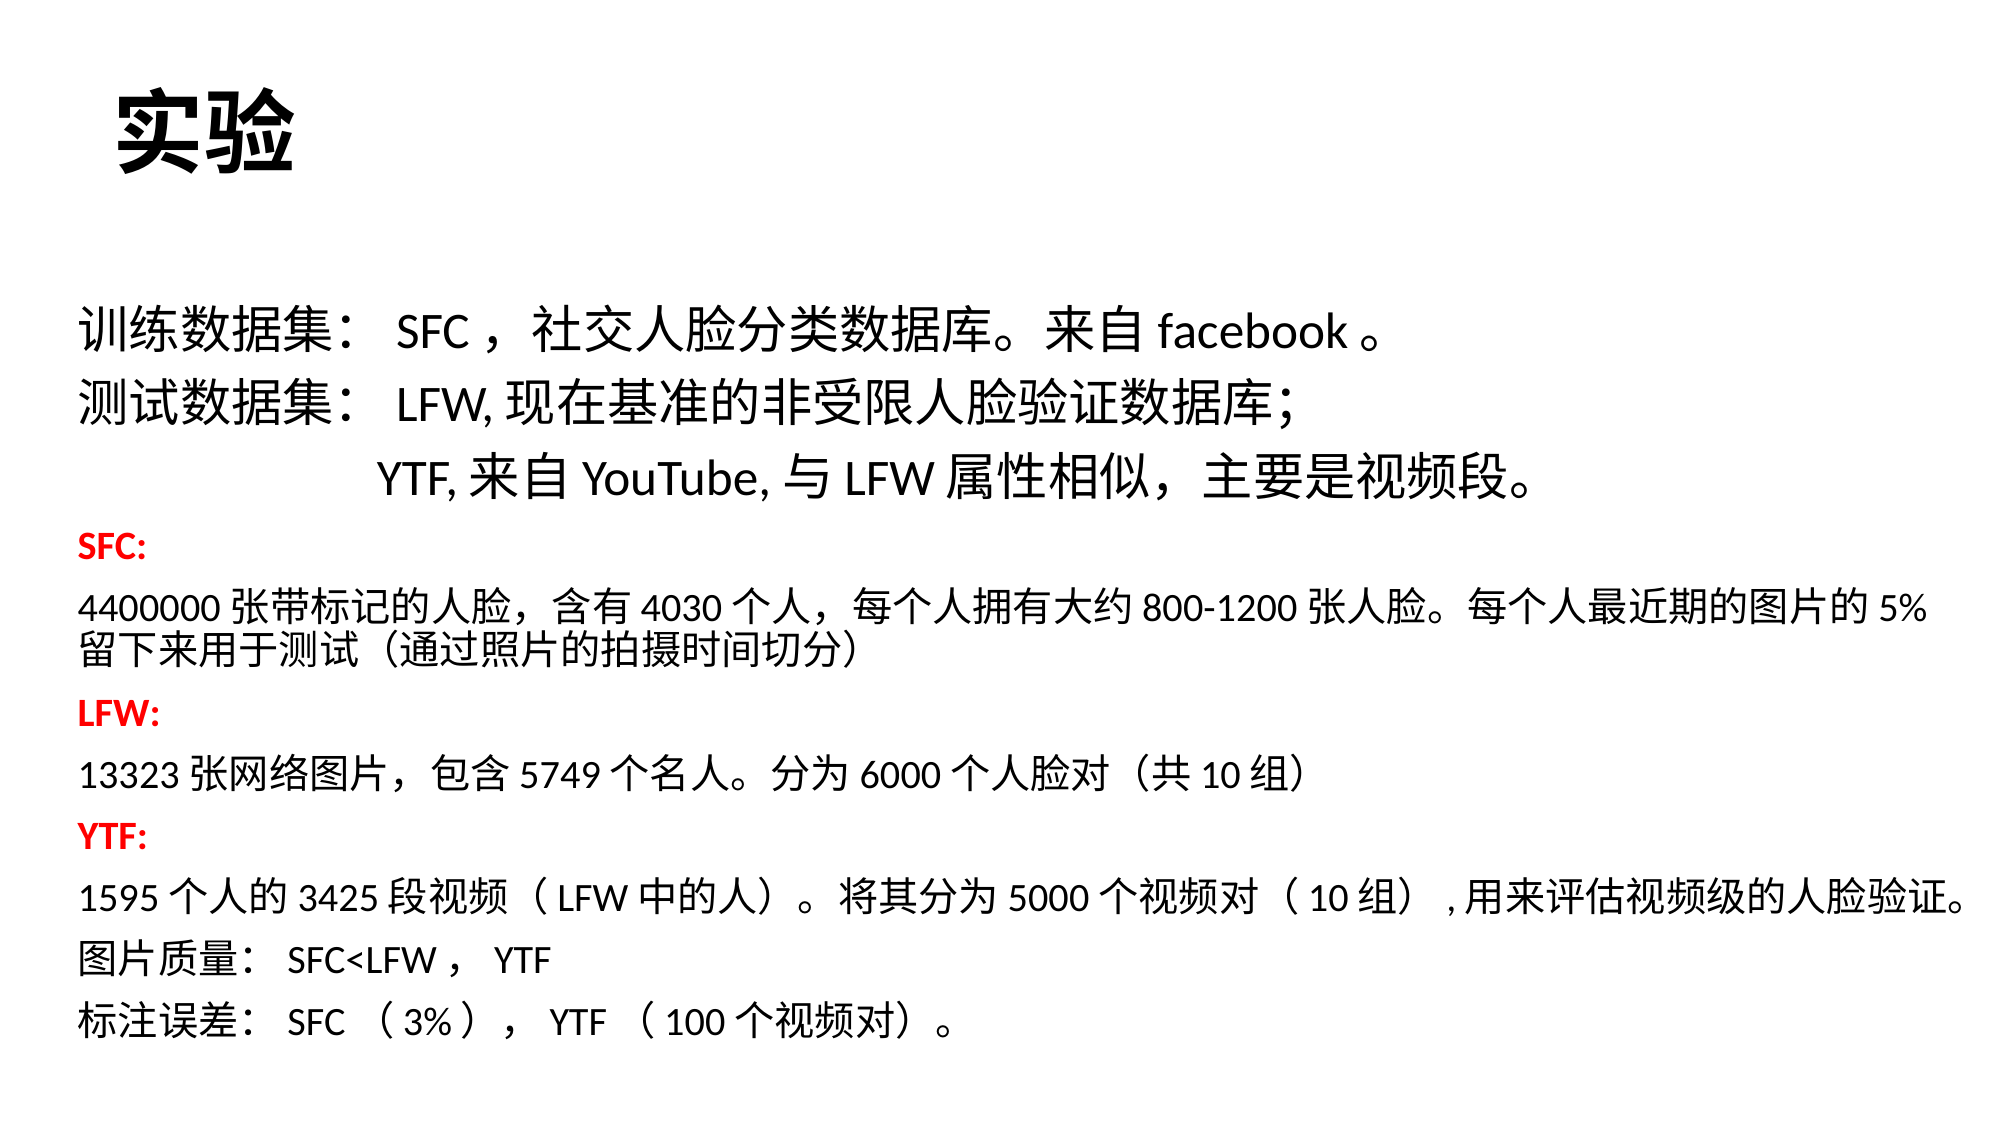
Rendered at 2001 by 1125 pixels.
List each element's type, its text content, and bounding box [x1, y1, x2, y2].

list 训练数据集：SFC，社交人脸分类数据库。来自facebook。 测试数据集：LFW,现在基准的非受限人脸验证数据库； YTF,来自YouTube,与LFW属性相似，主要是视频段。 SFC: 4400000张带标记的人脸，含有4030个人，每个人拥有大约800-1200张人脸。每个人最近期的图片的5%留下来用于测试（通过照片的拍摄时间切分） LFW: 13323张网络图片，包含5749个名人。分为6000个人脸对（共10组） YTF: 1595个人的3425段视频（LFW中的人）。将其分为5000个视频对（10组）,用来评估视频级的人脸验证。 图片质量：SFC<LFW，YTF 标注误差：SFC（3%），YTF（100个视频对）。 [62, 296, 1964, 1073]
title 实验 [97, 59, 1863, 213]
